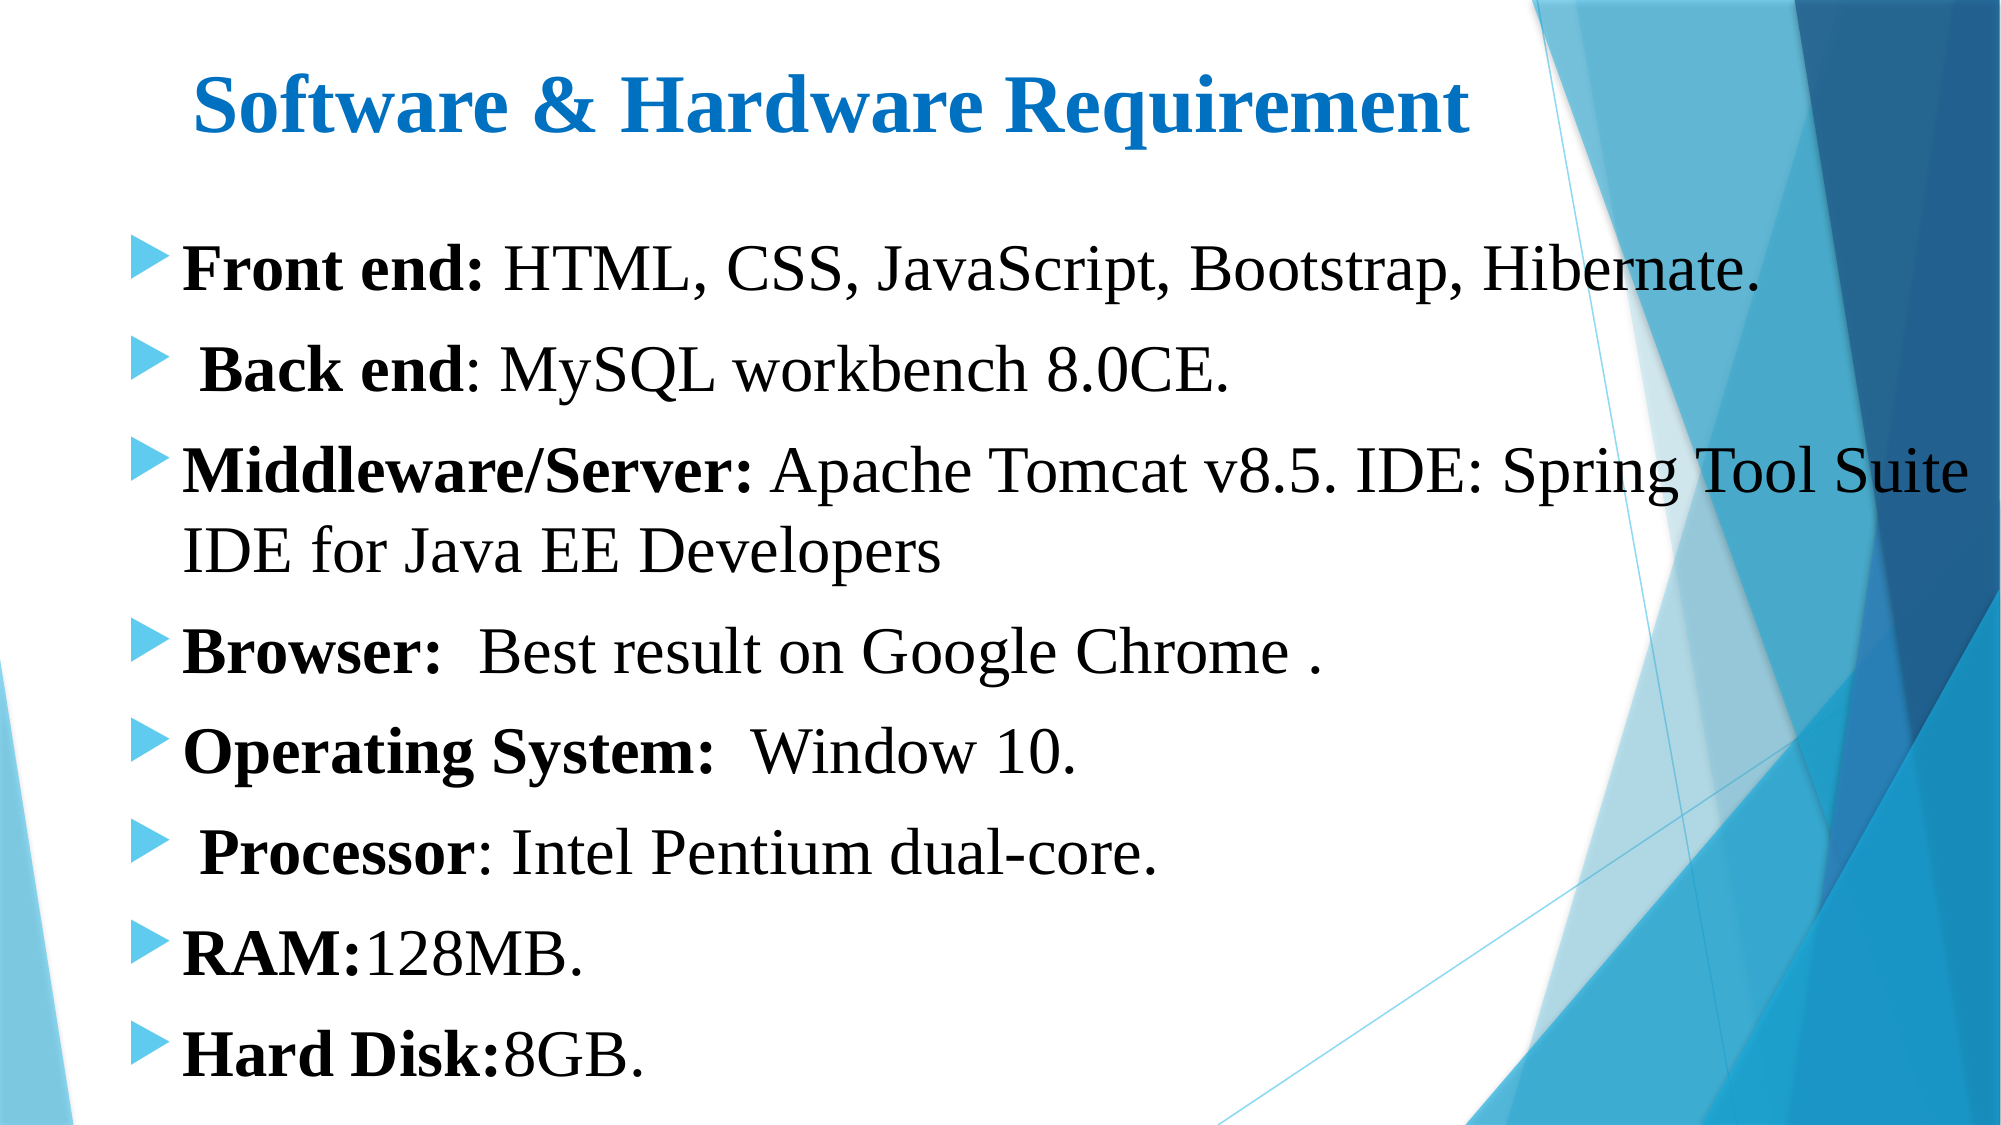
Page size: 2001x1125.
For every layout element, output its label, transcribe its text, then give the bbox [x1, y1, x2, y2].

title Software & Hardware Requirement [126, 41, 1537, 216]
list Front end: HTML, CSS, JavaScript, Bootstrap, Hibernate. Back end: MySQL workbench 8.0CE. Middleware/Server: Apache Tomcat v8.5. IDE: Spring Tool Suite IDE for Java EE Developers Browser: Best result on Google Chrome . Operating System: Window 10. Processor: Intel Pentium dual-core. RAM:128MB. Hard Disk:8GB. [111, 216, 2000, 1125]
